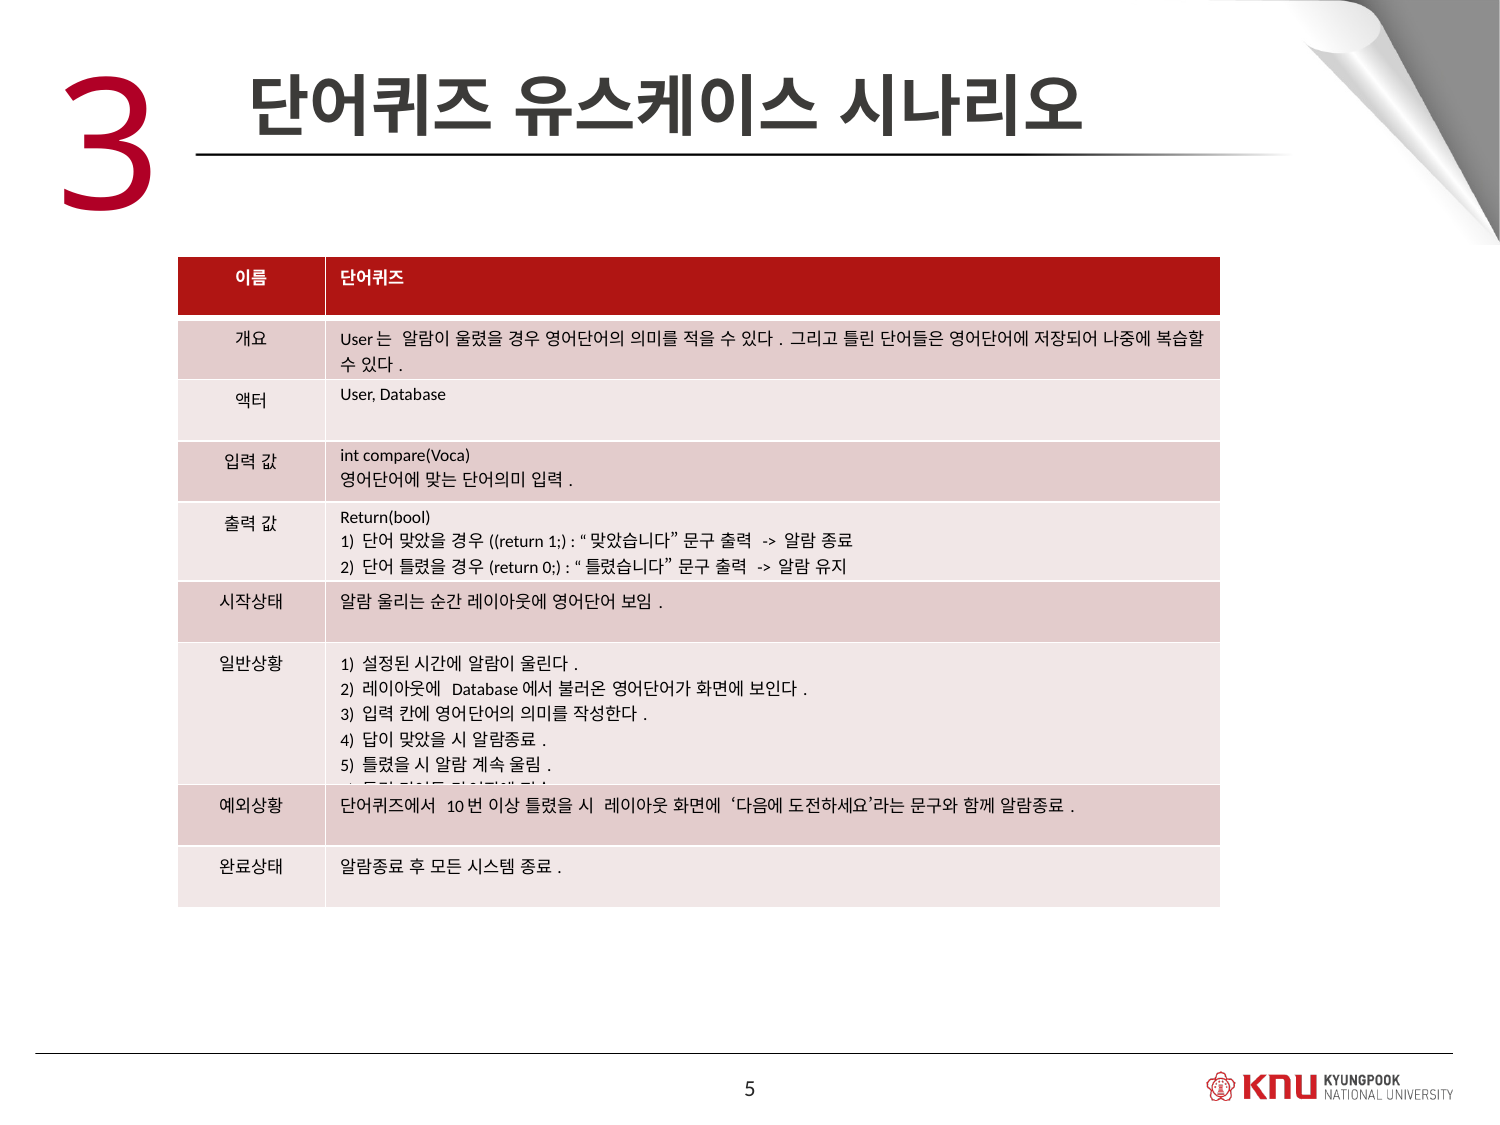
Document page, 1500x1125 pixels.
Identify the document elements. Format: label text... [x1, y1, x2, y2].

table_cell 1) 설정된 시간에 알람이 울린다. 2) 레이아웃에 Database에서 불러온 영어단어가 화면에 보인다. 3) 입력 칸에 영어단어의 의미를 작성한다. 4) 답이 맞았을 시 알람종료. 5) 틀렸을 시 알람 계속 울림. 6) 틀린 단어들 단어장에 전송. [326, 643, 1220, 784]
table_header 이름 [178, 257, 325, 315]
text_box 단어퀴즈 유스케이스 시나리오 [233, 56, 1101, 152]
table_cell 알람종료 후 모든 시스템 종료. [326, 847, 1220, 907]
table_cell User는 알람이 울렸을 경우 영어단어의 의미를 적을 수 있다. 그리고 틀린 단어들은 영어단어에 저장되어 나중에 복습할 수 있다. [326, 321, 1220, 379]
table_cell 단어퀴즈에서 10번 이상 틀렸을 시 레이아웃 화면에 ‘다음에 도전하세요’라는 문구와 함께 알람종료. [326, 785, 1220, 845]
table_cell 일반상황 [178, 643, 325, 784]
table_cell 액터 [178, 380, 325, 440]
table_cell 예외상황 [178, 785, 325, 845]
table_cell Return(bool) 1) 단어 맞았을 경우((return 1;) : “맞았습니다” 문구 출력 -> 알람 종료 2) 단어 틀렸을 경우(return 0;) : “틀렸습니다” 문구 출력 -> 알람 유지 [326, 503, 1220, 580]
table_cell 입력 값 [178, 442, 325, 501]
table_header 단어퀴즈 [326, 257, 1220, 315]
table_cell int compare(Voca) 영어단어에 맞는 단어의미 입력. [326, 442, 1220, 501]
table_cell User, Database [326, 380, 1220, 440]
table_cell 출력 값 [178, 503, 325, 580]
table_cell 개요 [178, 321, 325, 379]
picture [1206, 1071, 1453, 1101]
table_cell 시작상태 [178, 582, 325, 642]
slide_number 5 [581, 1066, 919, 1125]
table_cell 완료상태 [178, 847, 325, 907]
text_box 3 [41, 19, 176, 254]
table_cell 알람 울리는 순간 레이아웃에 영어단어 보임. [326, 582, 1220, 642]
picture [1082, 0, 1500, 245]
